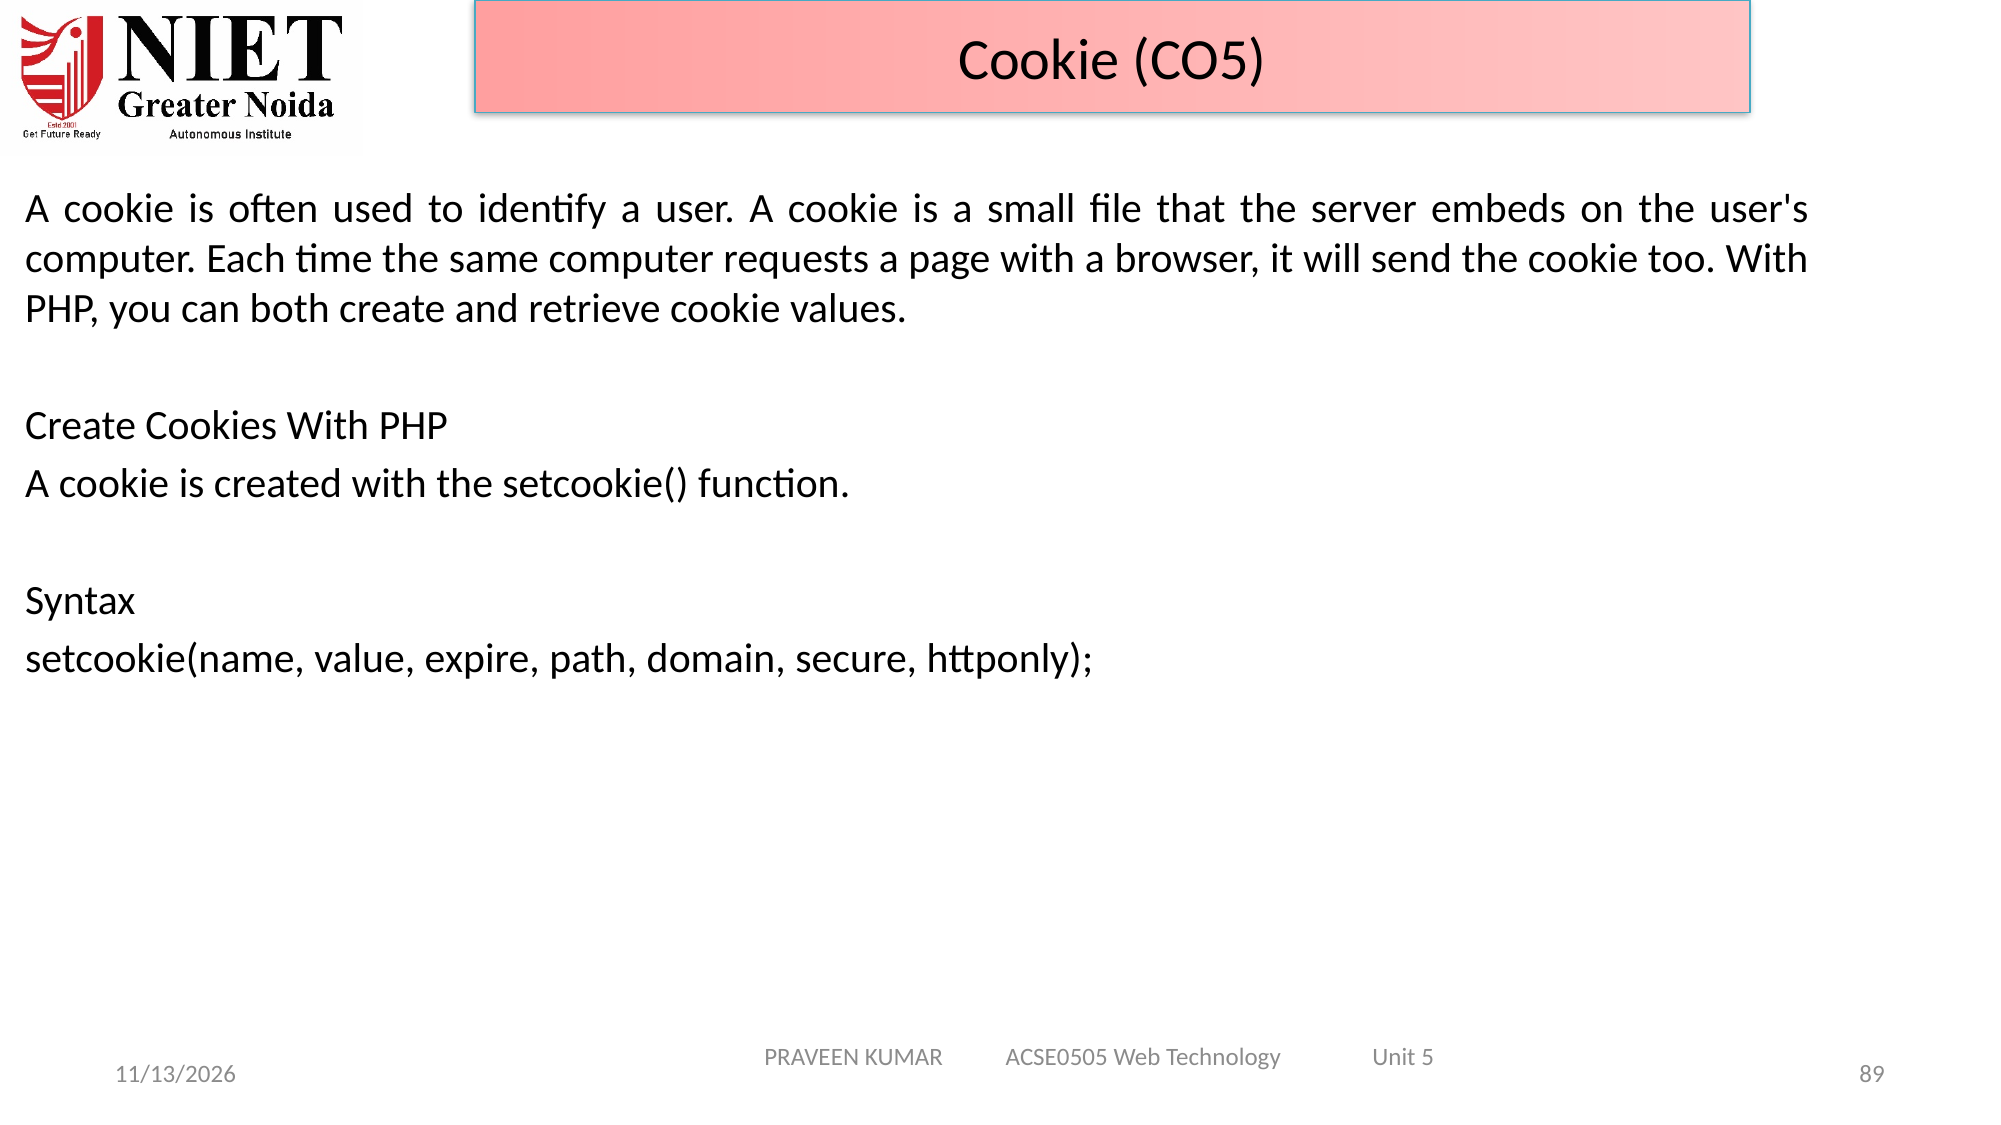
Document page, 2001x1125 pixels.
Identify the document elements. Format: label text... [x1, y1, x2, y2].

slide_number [99, 1042, 567, 1103]
footer PRAVEEN KUMAR ACSE0505 Web Technology Unit 5 [712, 1036, 1488, 1085]
slide_number 89 [1433, 1042, 1900, 1103]
text_box A cookie is often used to identify a user. A cookie is a small file that the server embeds on the user's computer. Each time the same computer requests a page with a browser, it will send the cookie too. With PHP, you can both create and retrieve cookie values. Create Cookies With PHP A cookie is created with the setcookie() function. Syntax setcookie(name, value, expire, path, domain, secure, httponly); [10, 173, 1825, 1036]
picture [0, 0, 363, 156]
text_box Cookie (CO5) [474, 0, 1751, 113]
